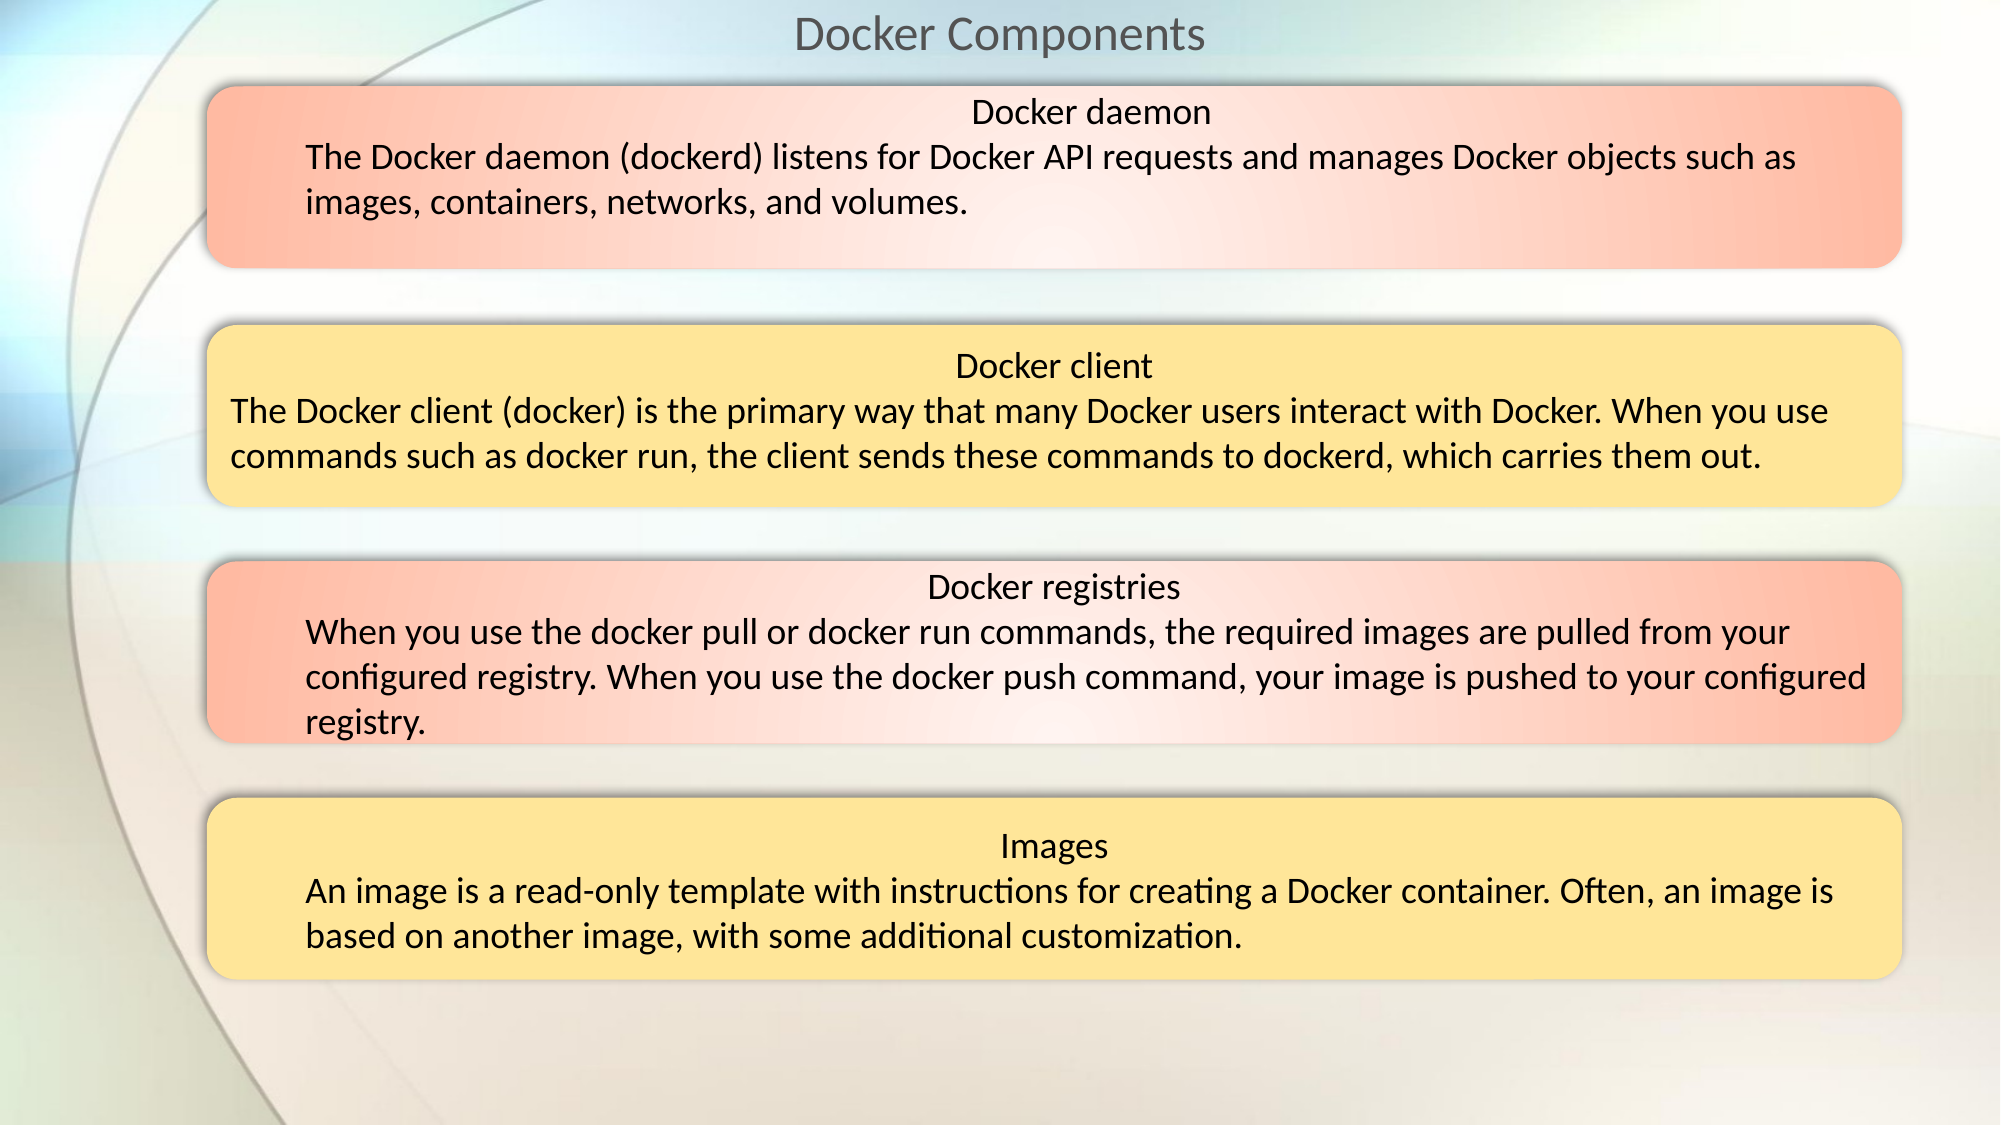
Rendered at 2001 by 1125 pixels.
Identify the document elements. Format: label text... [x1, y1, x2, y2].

text_box Images An image is a read-only template with instructions for creating a Docker container. Often, an image is based on another image, with some additional customization. [205, 796, 1903, 981]
subtitle Docker Components [0, 0, 2000, 1125]
text_box Docker daemon The Docker daemon (dockerd) listens for Docker API requests and manages Docker objects such as images, containers, networks, and volumes. [205, 85, 1903, 269]
text_box Docker client The Docker client (docker) is the primary way that many Docker users interact with Docker. When you use commands such as docker run, the client sends these commands to dockerd, which carries them out. [205, 324, 1903, 508]
text_box Docker registries When you use the docker pull or docker run commands, the required images are pulled from your configured registry. When you use the docker push command, your image is pushed to your configured registry. [205, 560, 1903, 744]
